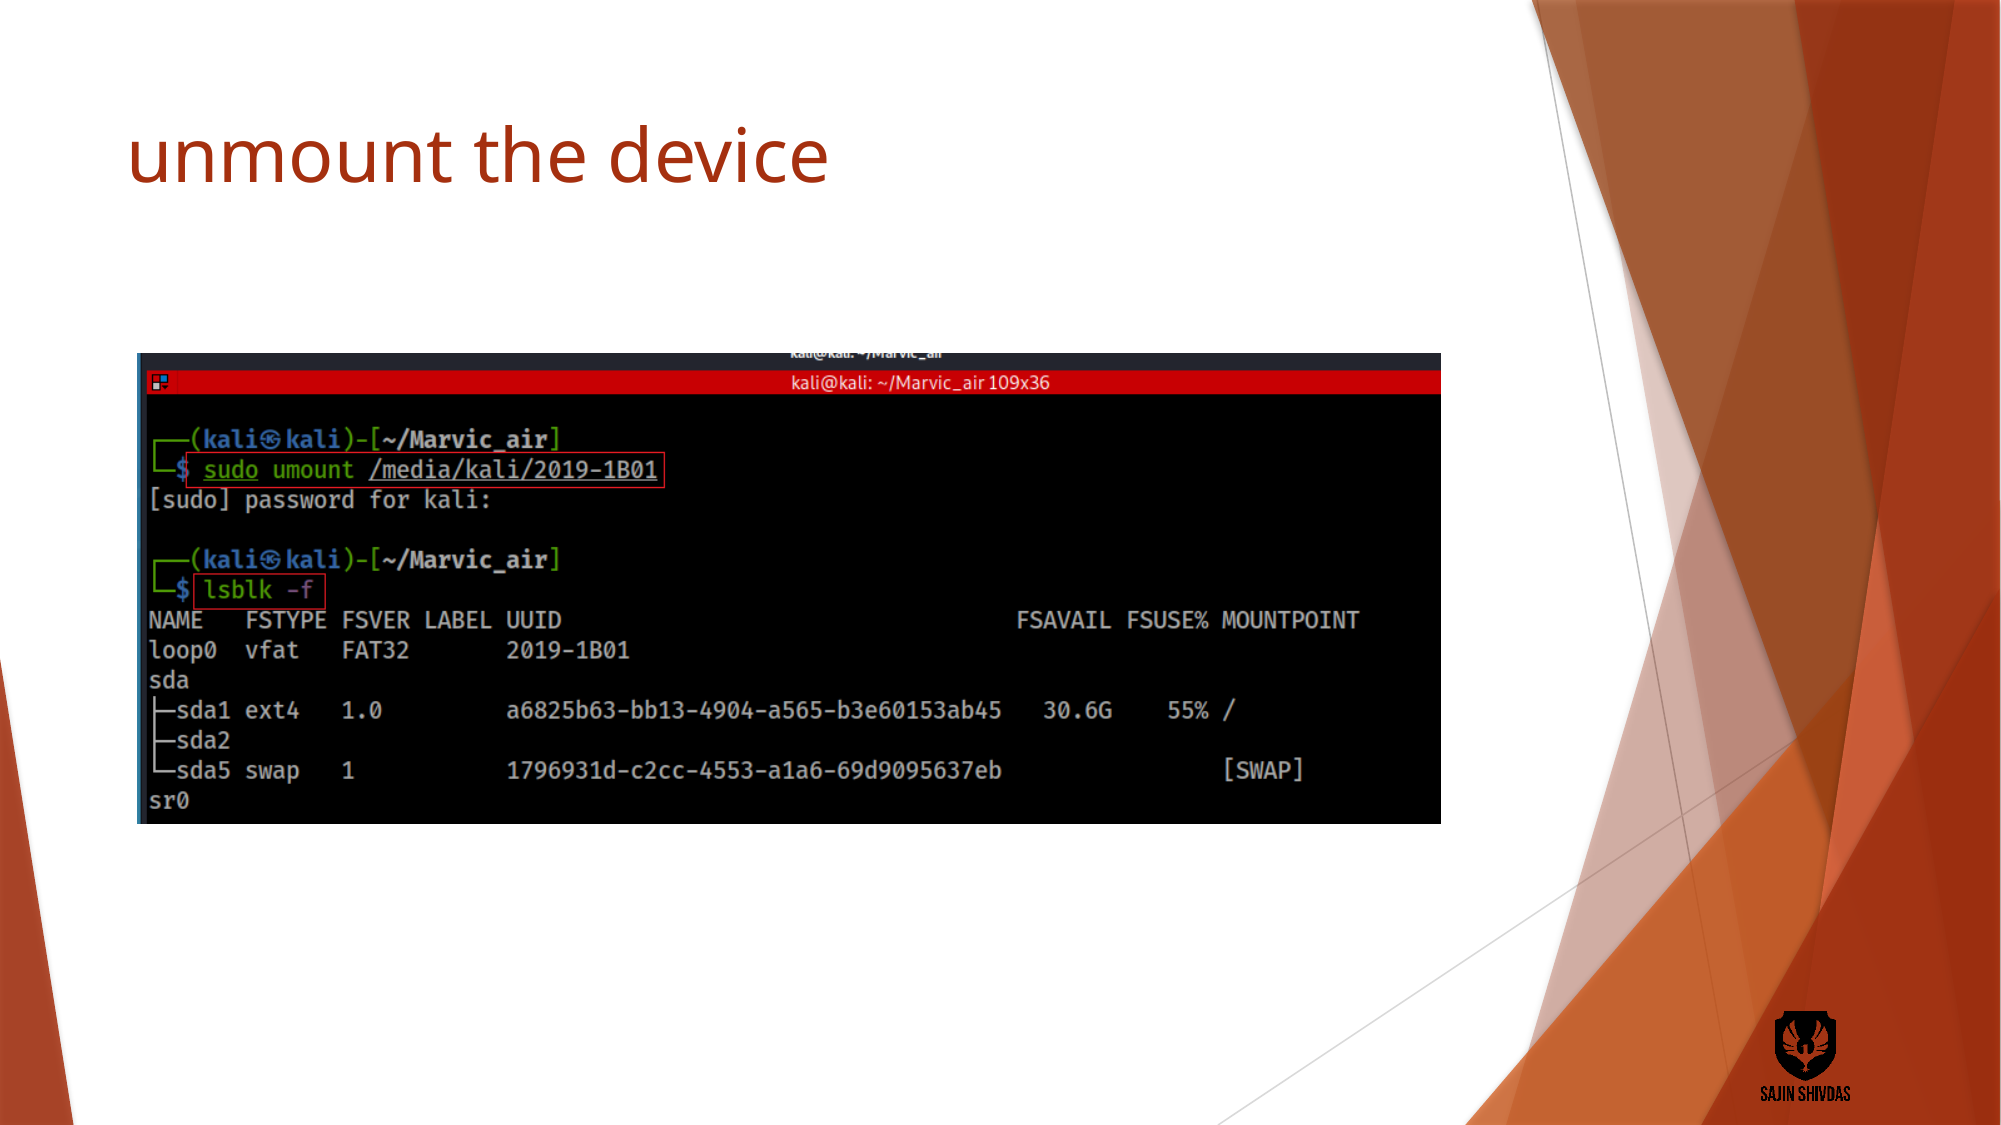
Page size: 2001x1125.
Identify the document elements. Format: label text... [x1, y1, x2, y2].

picture [1750, 1001, 1863, 1113]
title unmount the device [111, 99, 1522, 317]
picture [136, 353, 1441, 825]
